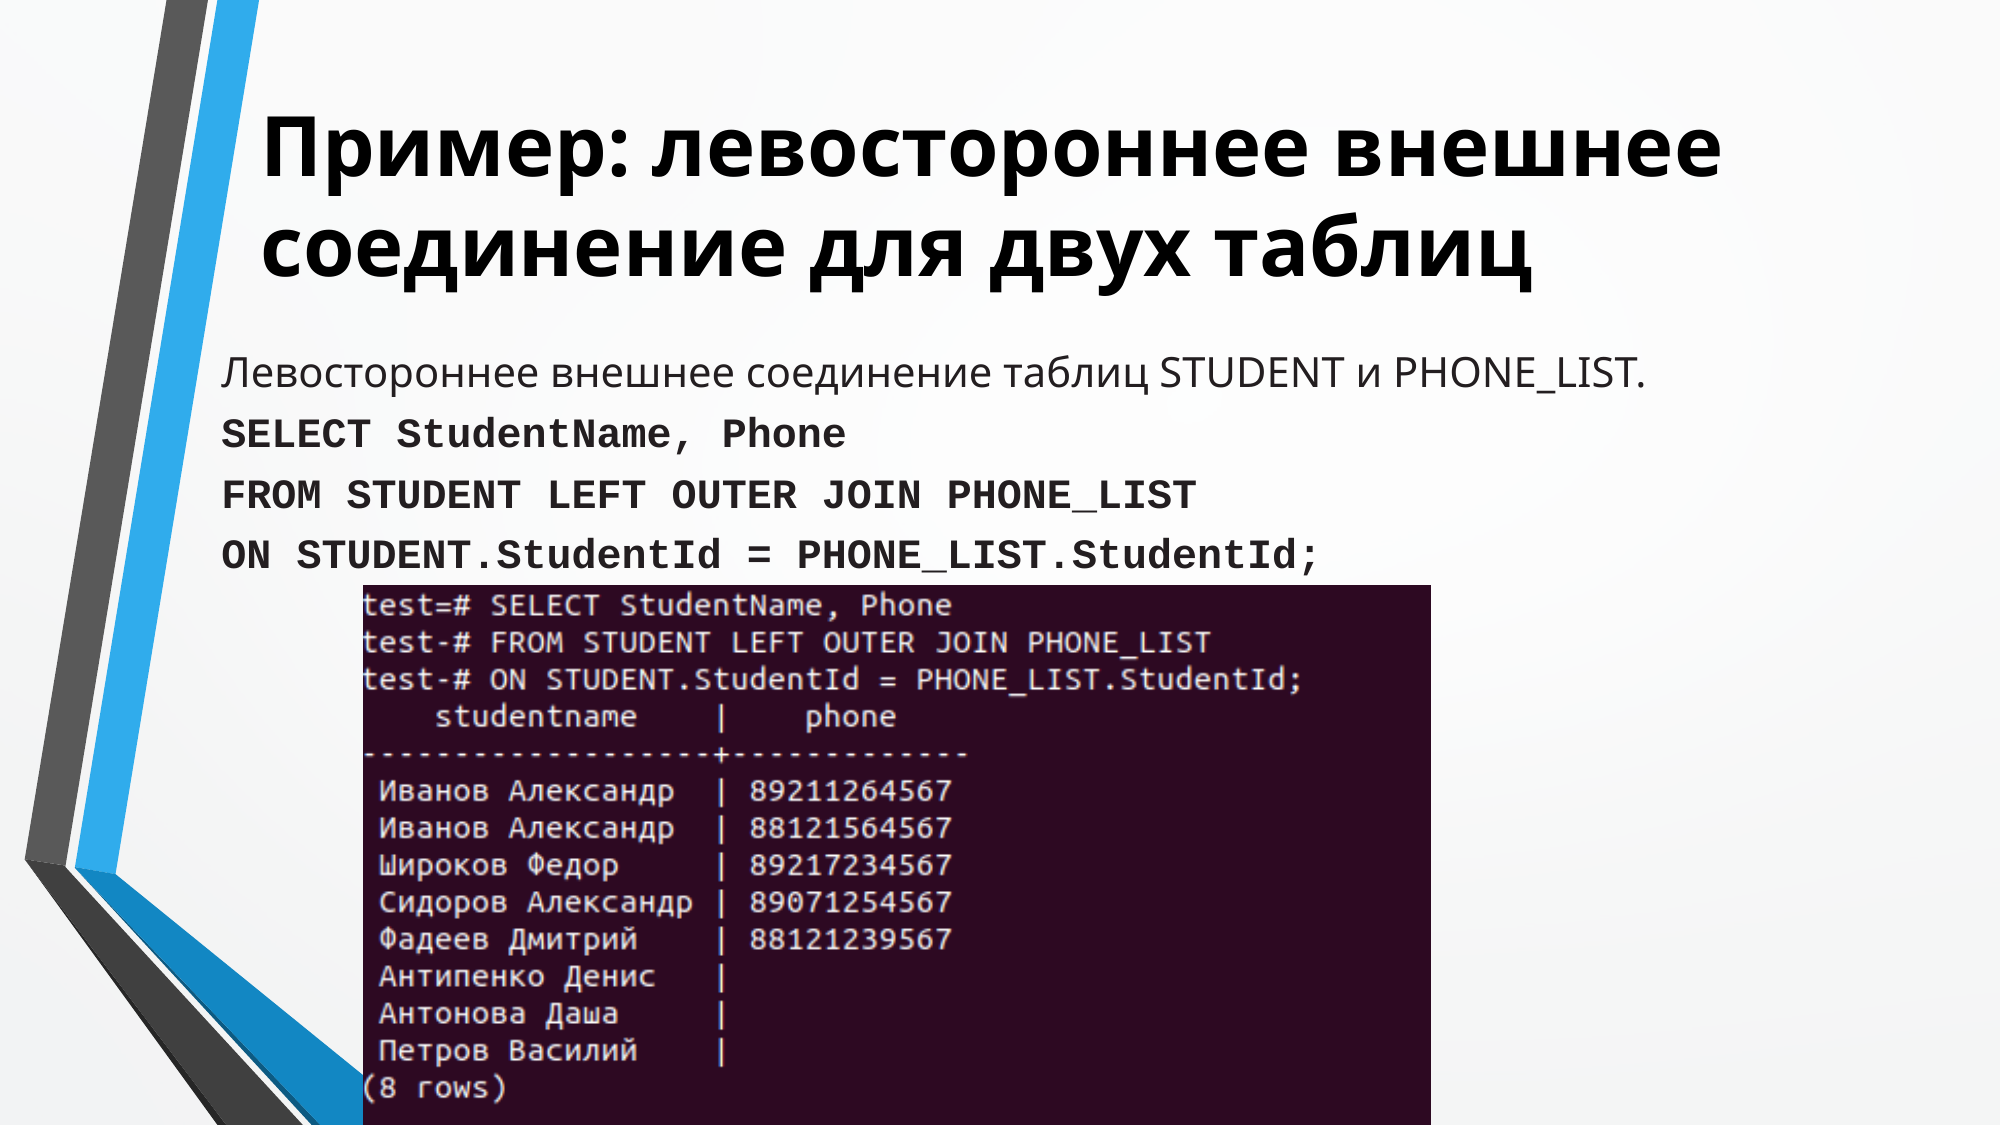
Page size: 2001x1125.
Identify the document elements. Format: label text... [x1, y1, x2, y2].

title Пример: левостороннее внешнее соединение для двух таблиц [259, 40, 1960, 335]
picture [362, 585, 1432, 1125]
text_box Левостороннее внешнее соединение таблиц STUDENT и PHONE_LIST. SELECT StudentName, Phone FROM STUDENT LEFT OUTER JOIN PHONE_LIST ON STUDENT.StudentId = PHONE_LIST.StudentId; [220, 334, 1921, 628]
